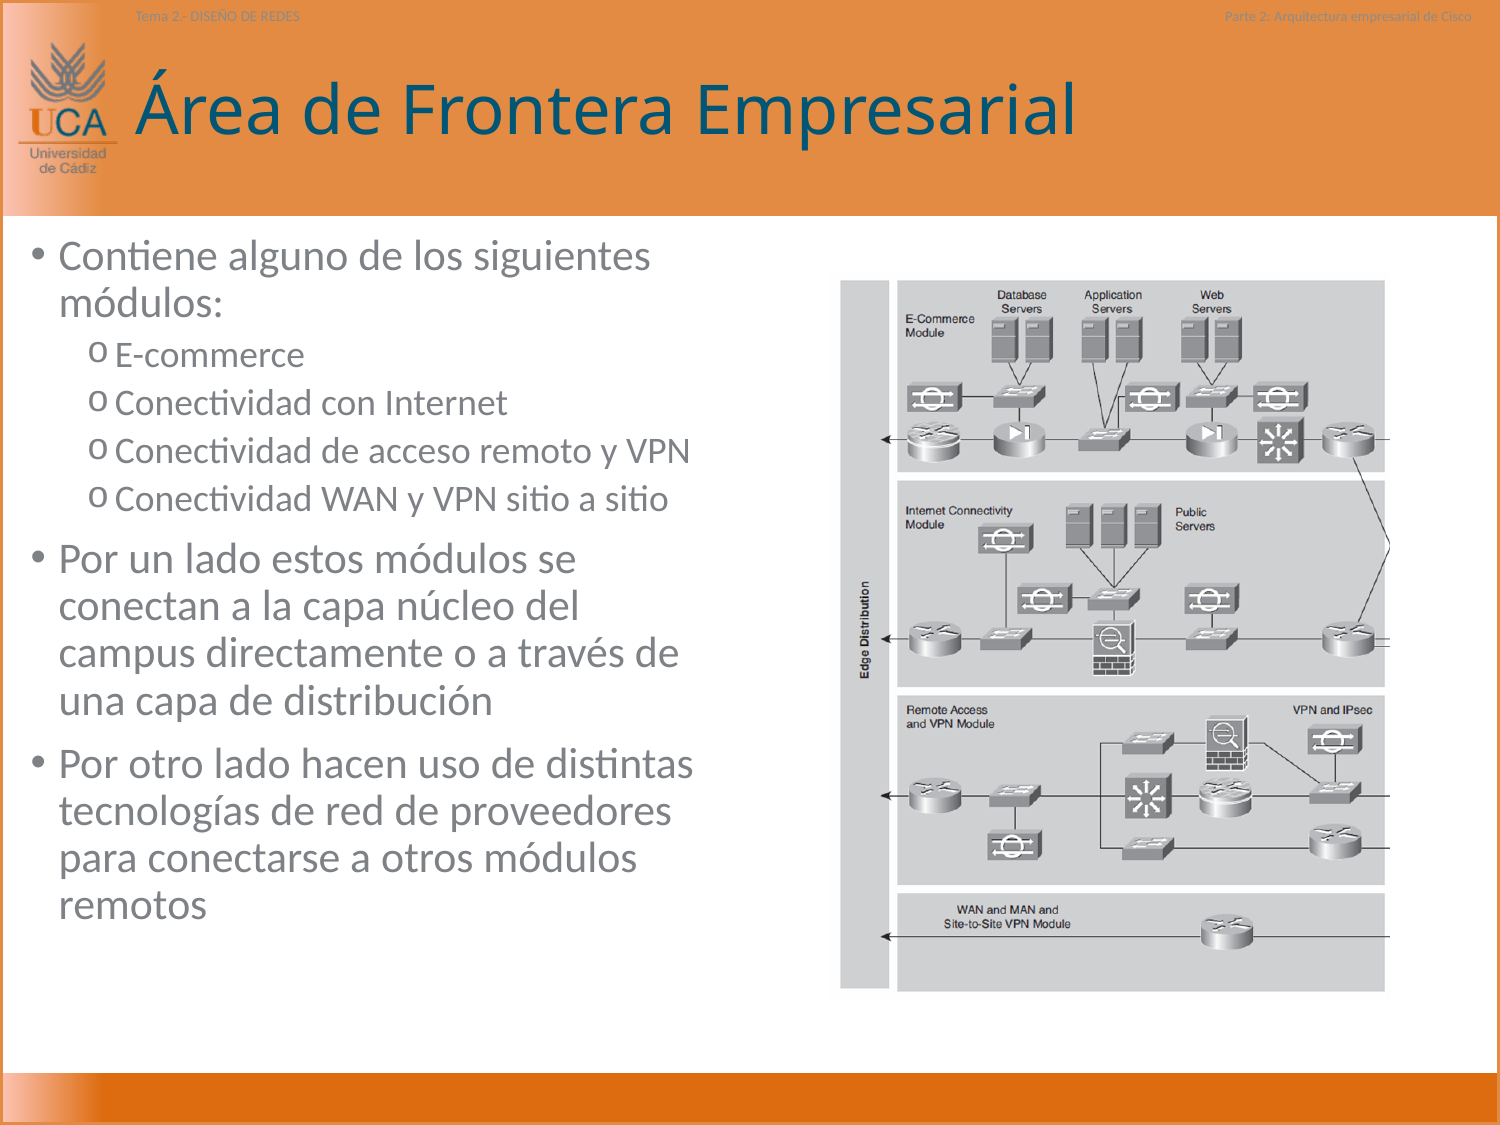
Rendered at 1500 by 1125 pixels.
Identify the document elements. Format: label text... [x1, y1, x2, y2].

list Tema 2.- DISEÑO DE REDES [120, 1, 831, 33]
list Parte 2: Arquitectura empresarial de Cisco [841, 1, 1488, 33]
picture [830, 272, 1390, 1001]
list Contiene alguno de los siguientes módulos: E-commerce Conectividad con Internet Conectividad de acceso remoto y VPN Conectividad WAN y VPN sitio a sitio Por un lado estos módulos se conectan a la capa núcleo del campus directamente o a través de una capa de distribución Por otro lado hacen uso de distintas tecnologías de red de proveedores para conectarse a otros módulos remotos [15, 225, 740, 1074]
title Área de Frontera Empresarial [120, 48, 1488, 176]
picture [15, 40, 121, 176]
